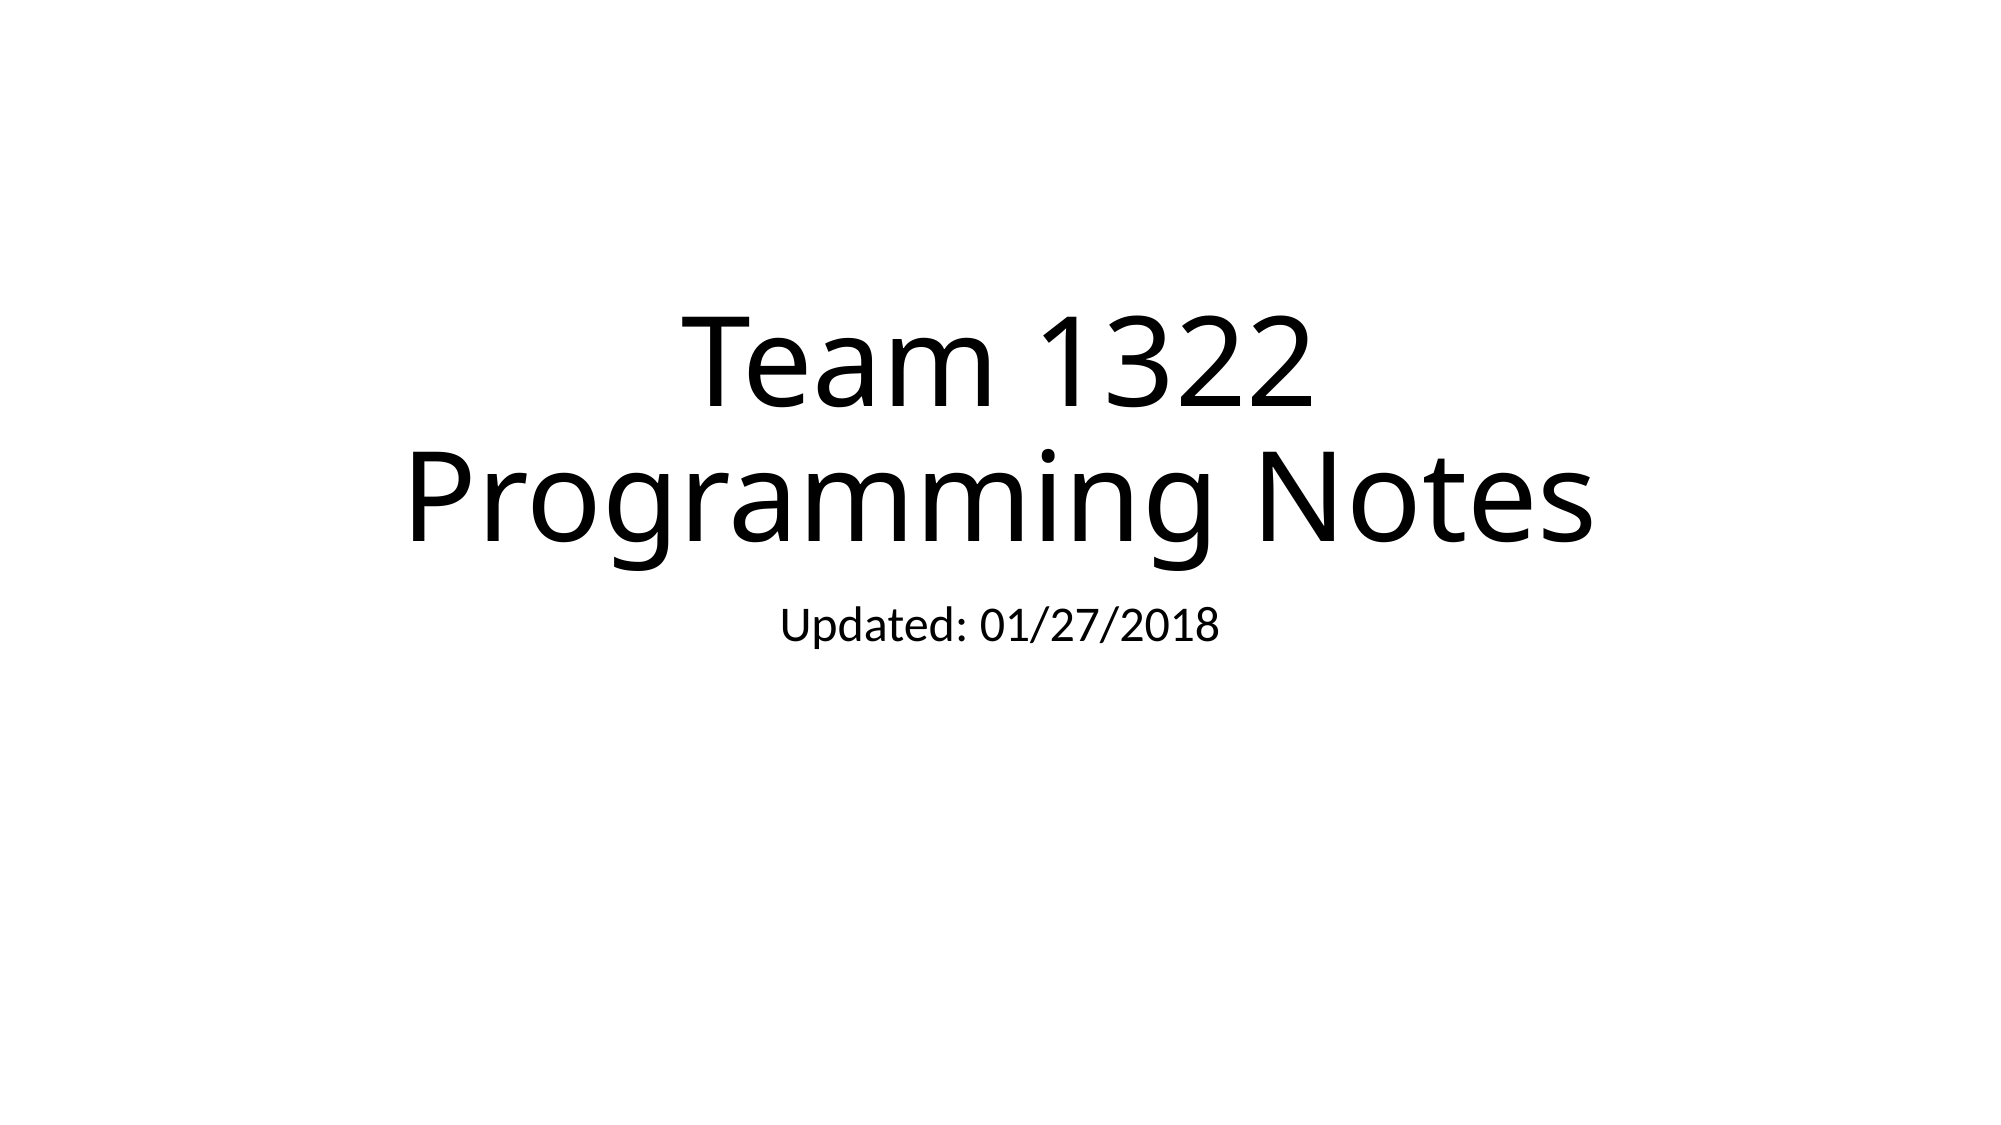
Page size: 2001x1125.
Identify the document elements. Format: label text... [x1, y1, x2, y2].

title Team 1322 Programming Notes [249, 184, 1750, 576]
subtitle Updated: 01/27/2018 [249, 590, 1750, 863]
